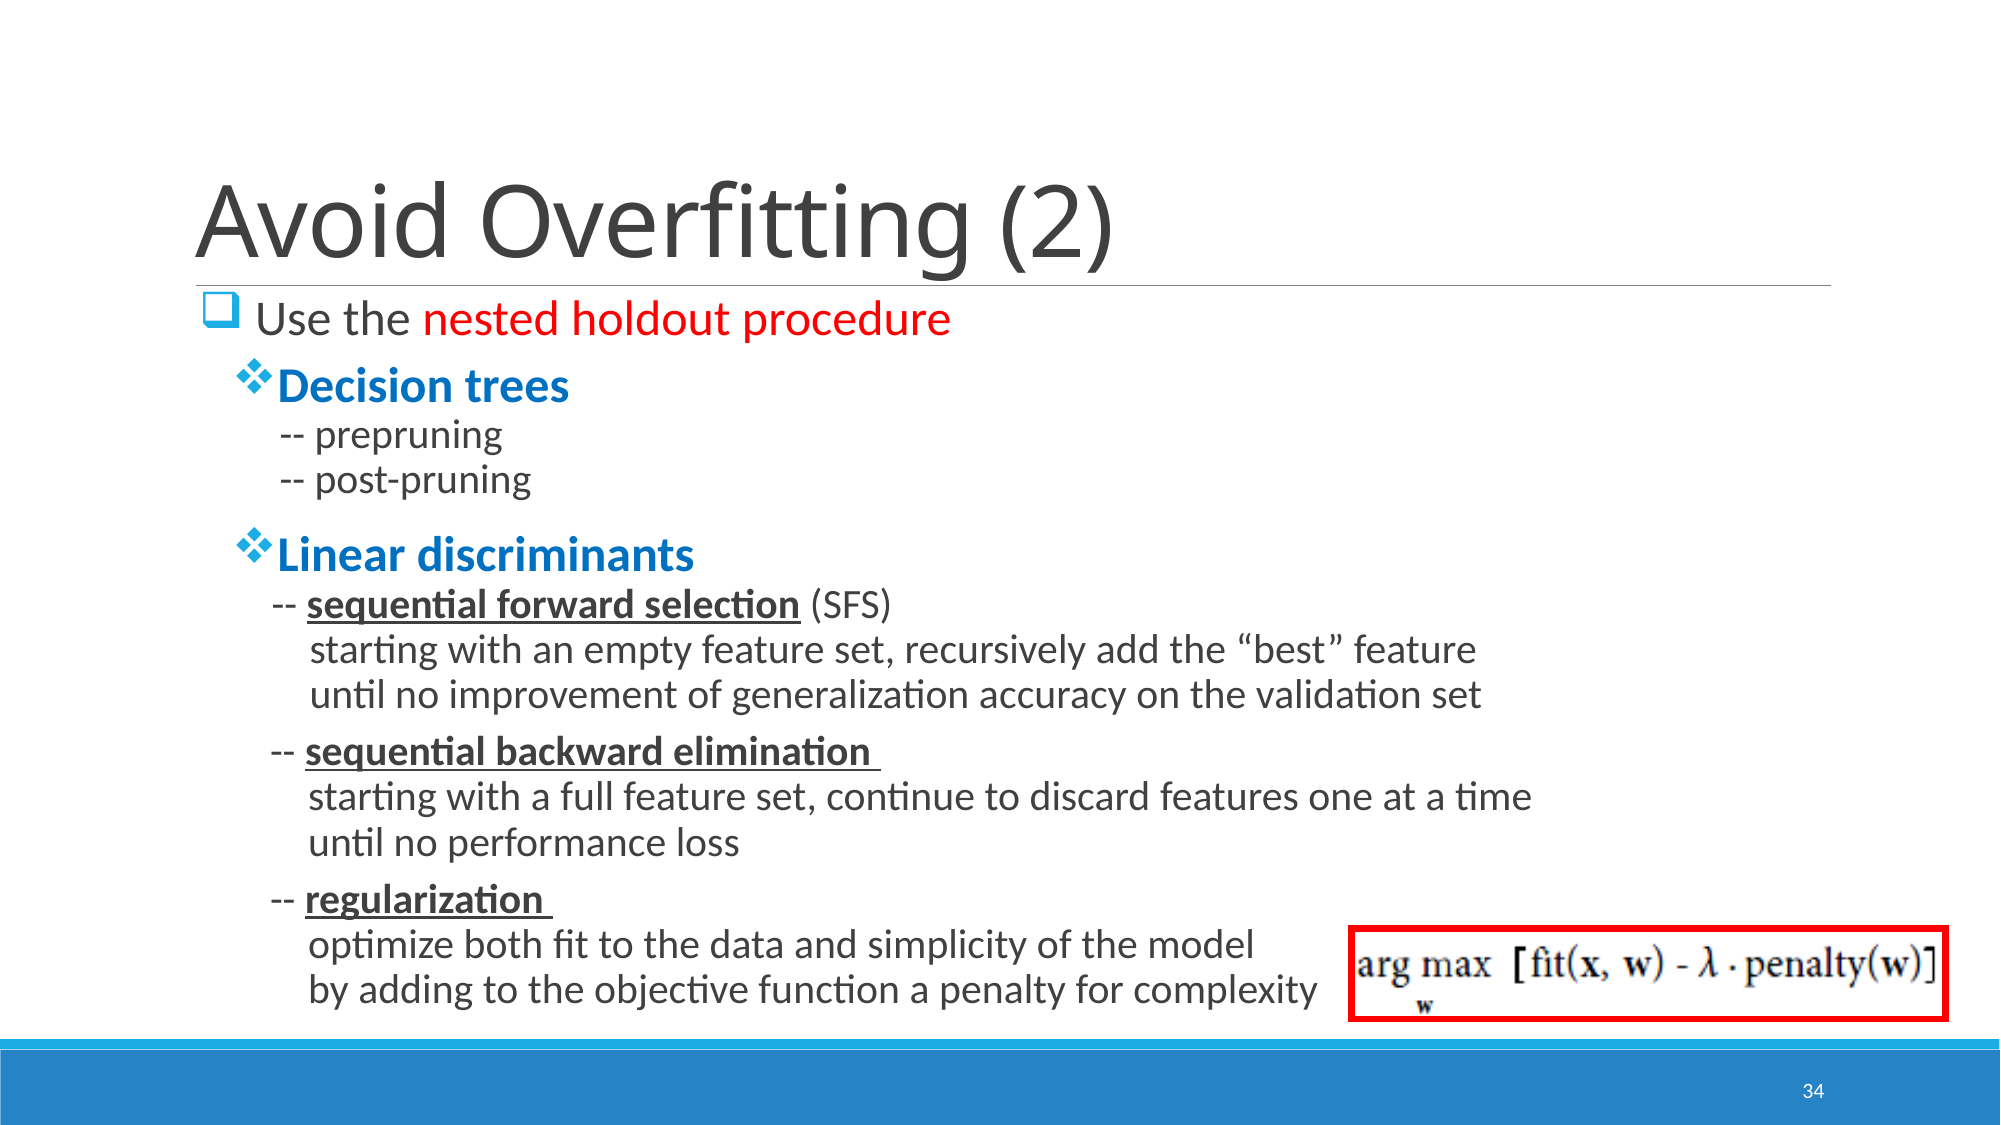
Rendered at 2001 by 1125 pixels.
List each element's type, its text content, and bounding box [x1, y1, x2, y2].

slide_number 34 [1624, 1059, 1840, 1120]
list Use the nested holdout procedure Decision trees -- prepruning -- post-pruning Linear discriminants -- sequential forward selection (SFS) starting with an empty feature set, recursively add the “best” feature until no improvement of generalization accuracy on the validation set -- sequential backward elimination starting with a full feature set, continue to discard features one at a time until no performance loss -- regularization optimize both fit to the data and simplicity of the model by adding to the objective function a penalty for complexity [199, 285, 1946, 1031]
picture [1351, 933, 1946, 1026]
title Avoid Overfitting (2) [180, 47, 1830, 285]
text_box [1351, 928, 1946, 932]
